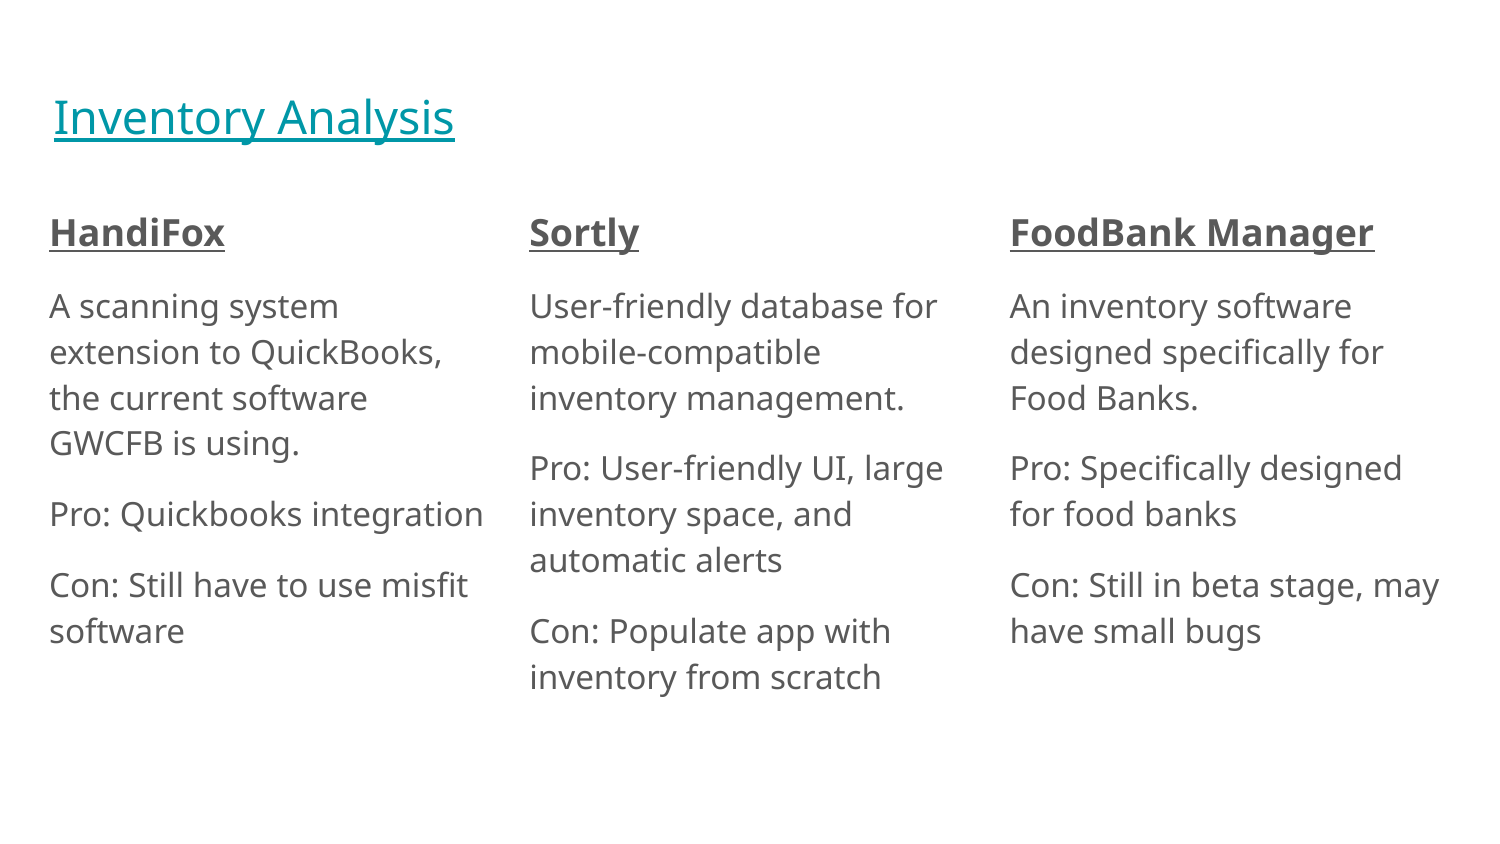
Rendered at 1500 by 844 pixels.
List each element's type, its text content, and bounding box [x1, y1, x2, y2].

list HandiFox A scanning system extension to QuickBooks, the current software GWCFB is using. Pro: Quickbooks integration Con: Still have to use misfit software [34, 187, 506, 748]
list FoodBank Manager An inventory software designed specifically for Food Banks. Pro: Specifically designed for food banks Con: Still in beta stage, may have small bugs [994, 187, 1466, 748]
list Sortly User-friendly database for mobile-compatible inventory management. Pro: User-friendly UI, large inventory space, and automatic alerts Con: Populate app with inventory from scratch [514, 187, 986, 748]
title Inventory Analysis [38, 72, 1437, 167]
